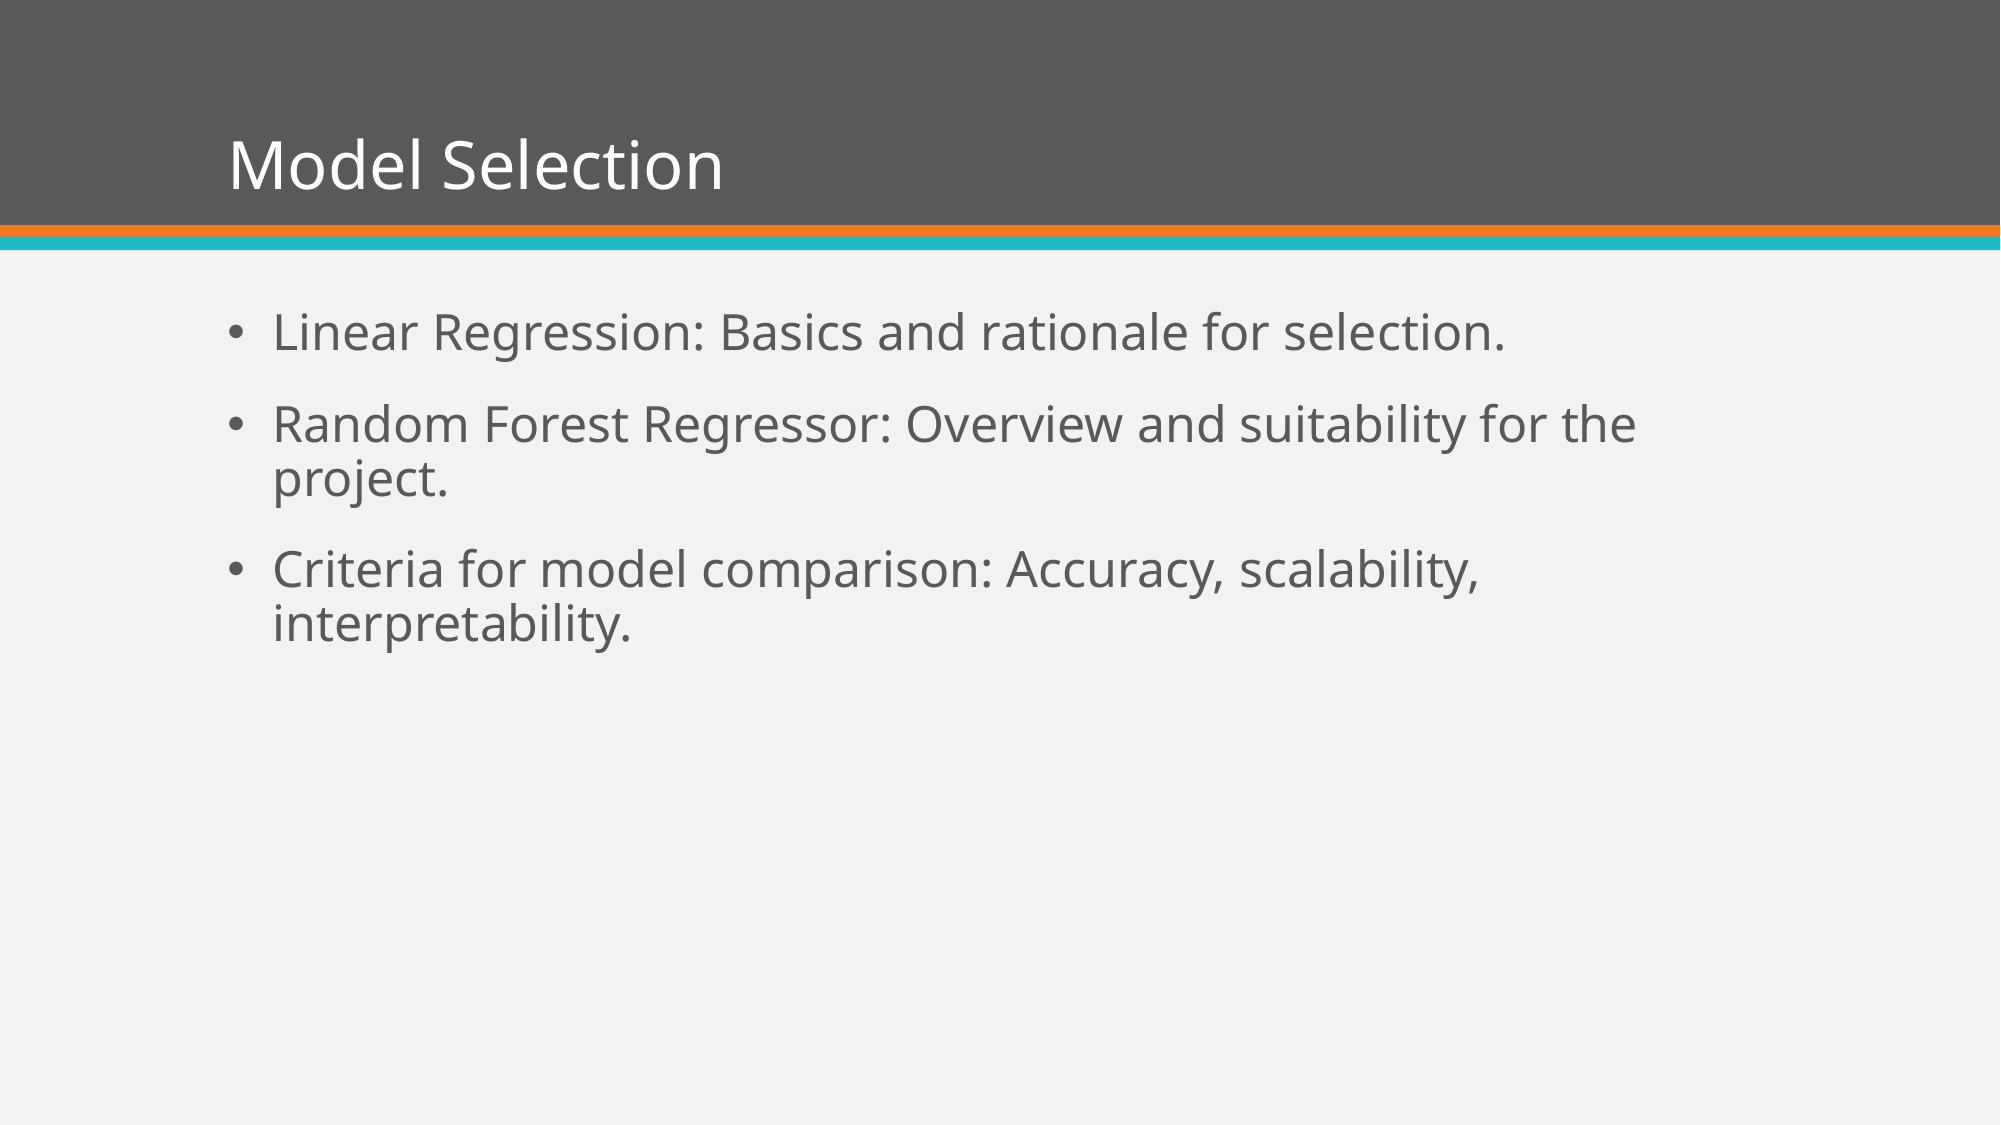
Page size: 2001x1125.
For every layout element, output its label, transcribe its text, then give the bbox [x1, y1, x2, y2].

title Model Selection [212, 41, 1788, 212]
list Linear Regression: Basics and rationale for selection. Random Forest Regressor: Overview and suitability for the project. Criteria for model comparison: Accuracy, scalability, interpretability. [212, 299, 1788, 1013]
